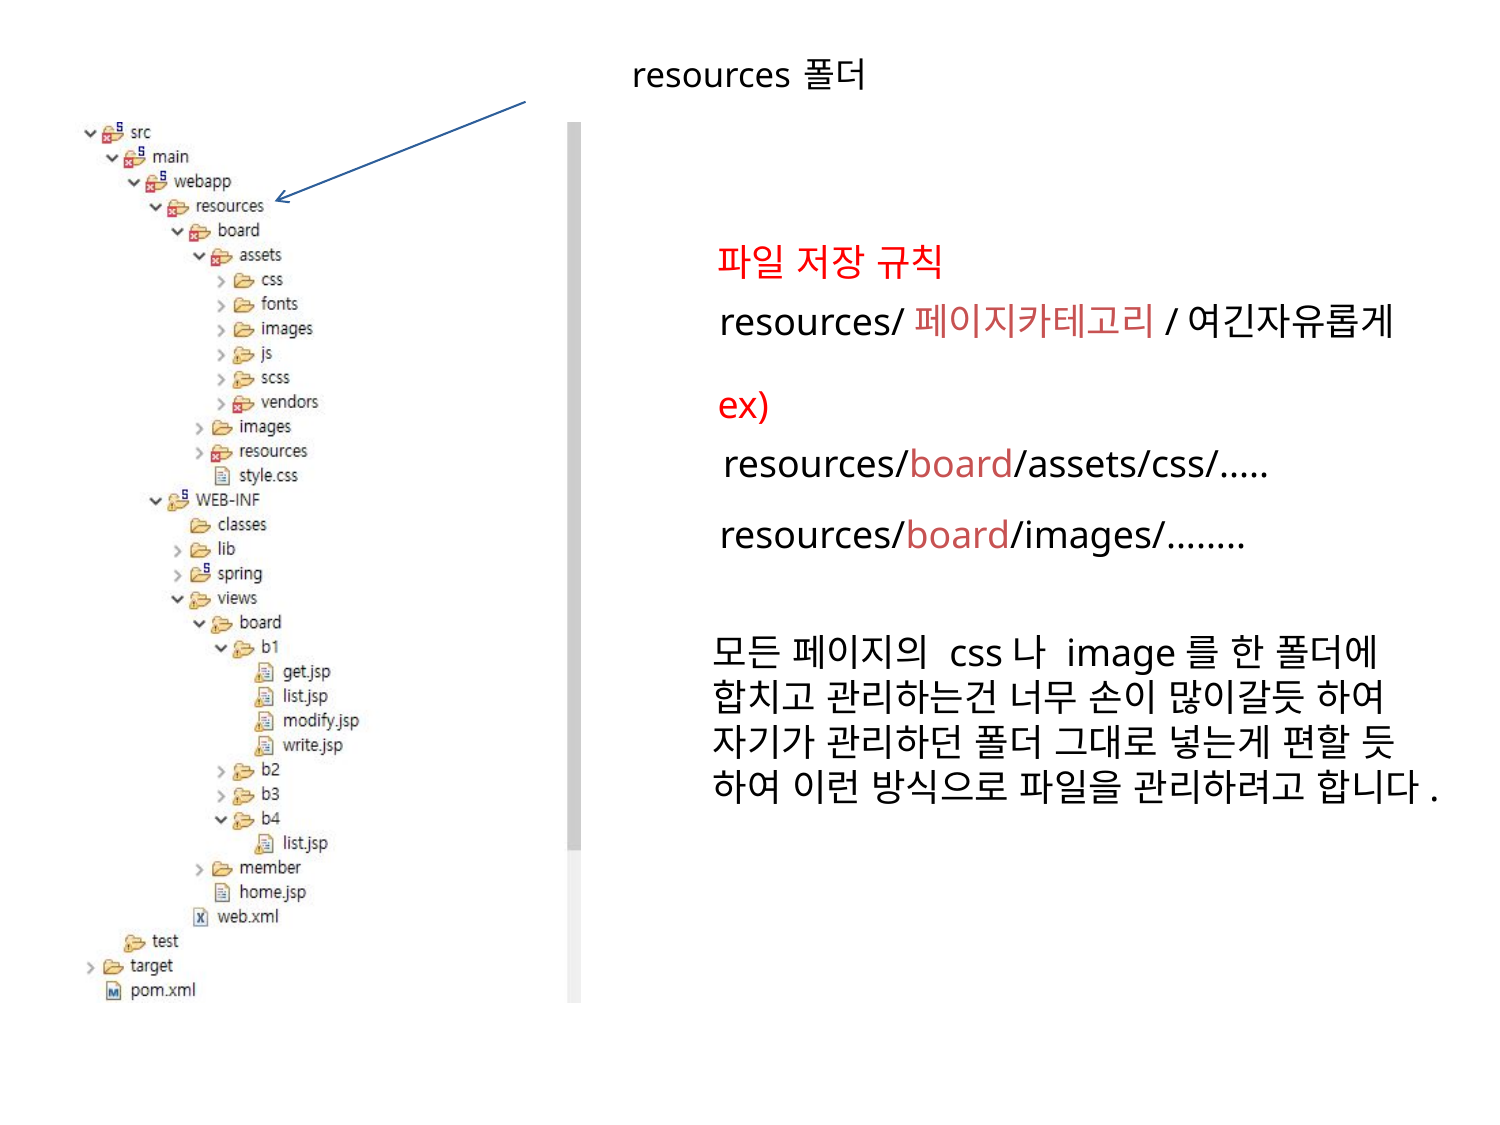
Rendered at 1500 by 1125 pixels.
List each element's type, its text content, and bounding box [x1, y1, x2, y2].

text_box resources/board/assets/css/..... [708, 434, 1285, 493]
text_box 모든 페이지의 css나 image를 한 폴더에 합치고 관리하는건 너무 손이 많이갈듯 하여 자기가 관리하던 폴더 그대로 넣는게 편할 듯 하여 이런 방식으로 파일을 관리하려고 합니다. [697, 621, 1455, 817]
text_box resources/board/images/........ [704, 503, 1262, 564]
text_box ex) [702, 373, 1356, 434]
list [74, 122, 582, 1003]
text_box 파일 저장 규칙 [702, 231, 1356, 292]
text_box resources/페이지카테고리/여긴자유롭게 [704, 290, 1410, 351]
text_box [274, 101, 527, 202]
title resources 폴더 [75, 45, 1425, 102]
